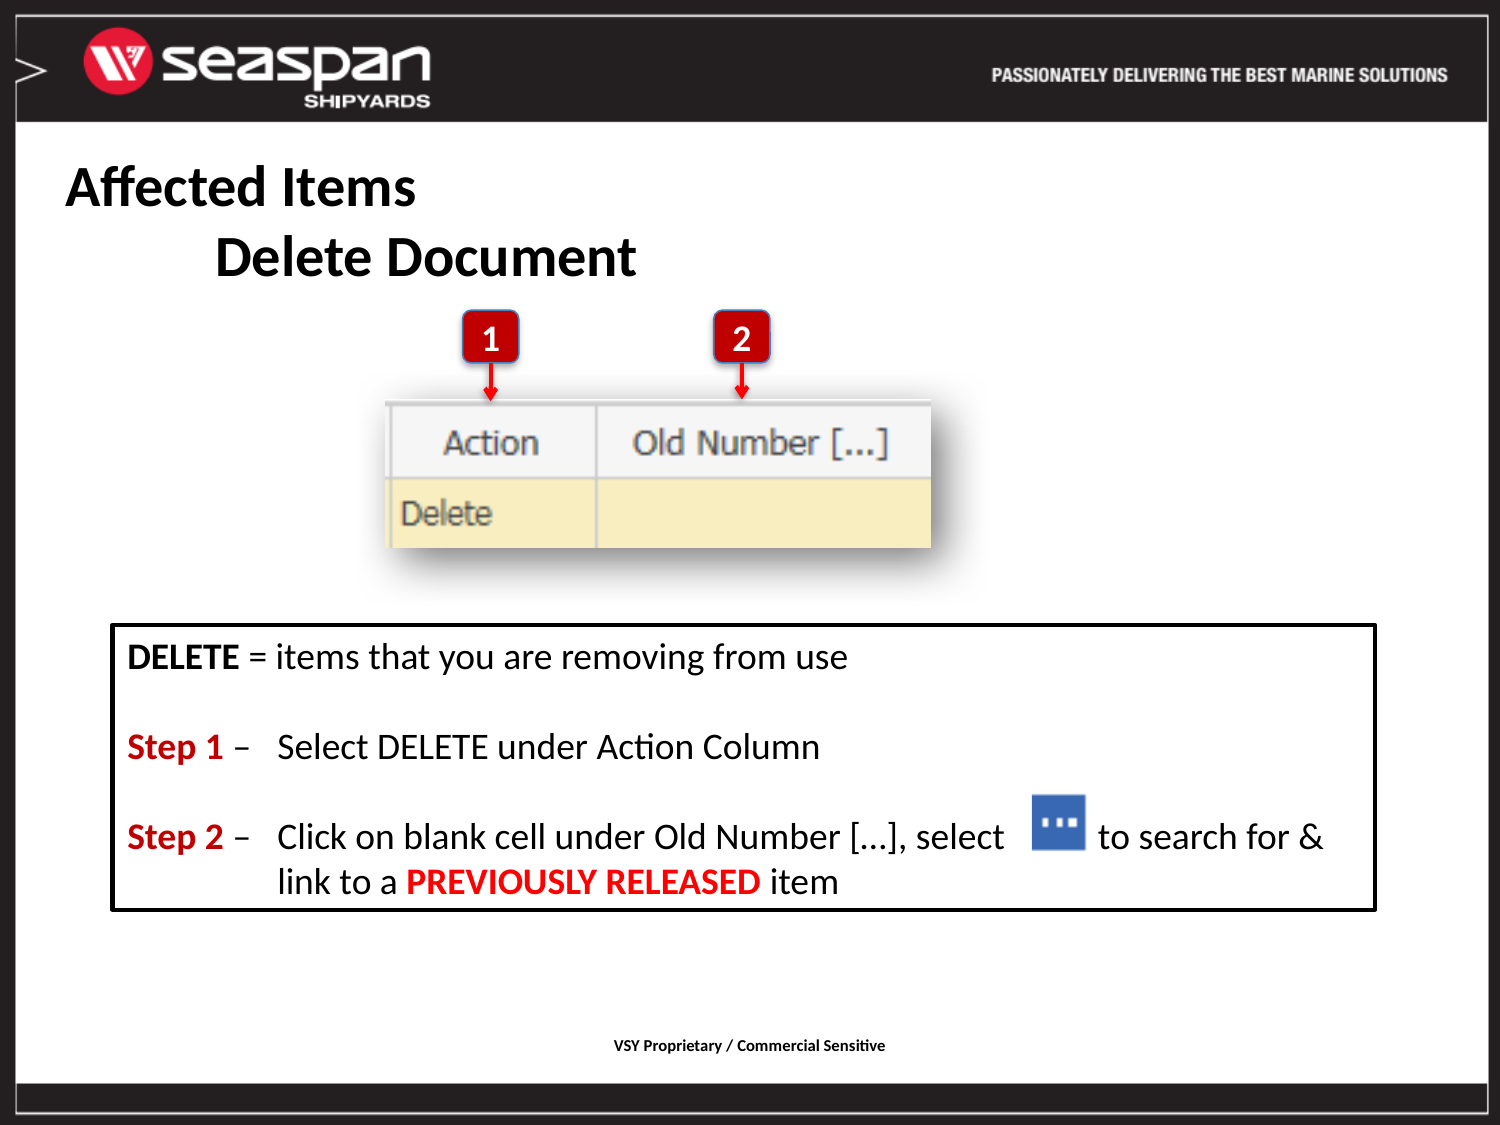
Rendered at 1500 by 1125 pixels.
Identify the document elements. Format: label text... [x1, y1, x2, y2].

picture [385, 399, 931, 549]
text_box 1 [461, 309, 520, 364]
picture [1031, 793, 1089, 852]
text_box DELETE = items that you are removing from use Step 1 – Select DELETE under Action Column Step 2 – Click on blank cell under Old Number […], select to search for & link to a PREVIOUSLY RELEASED item [110, 623, 1377, 912]
text_box 2 [712, 309, 771, 364]
title Affected Items Delete Document [50, 177, 1401, 260]
